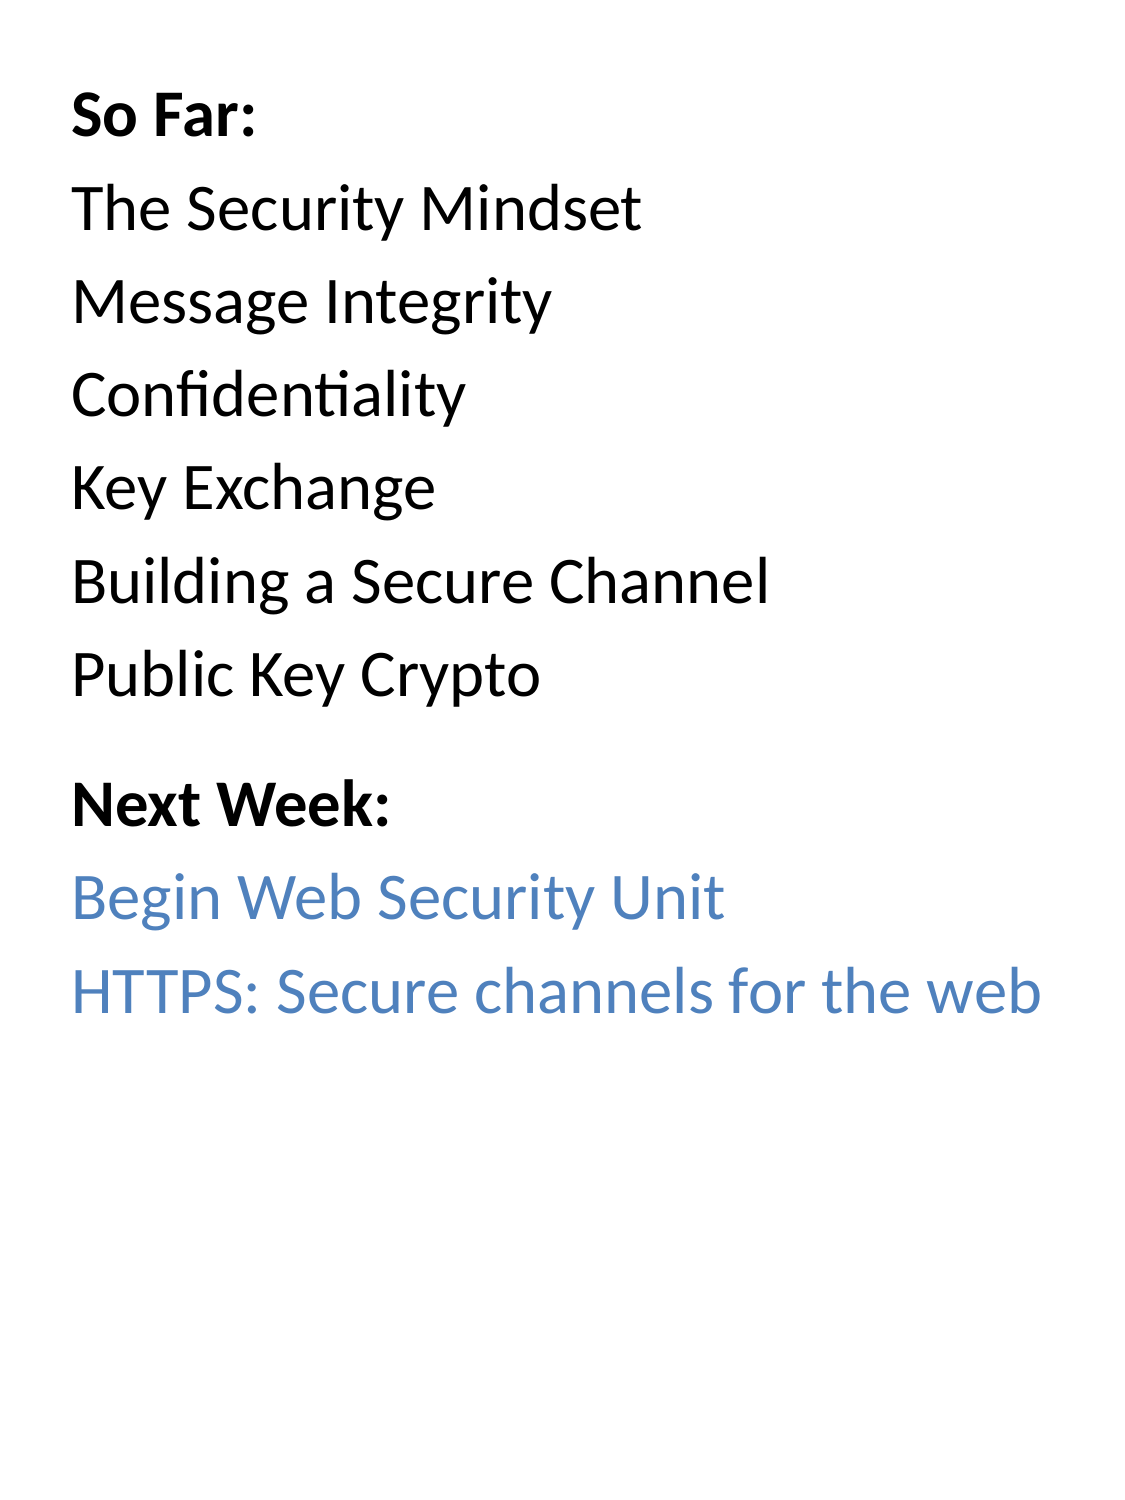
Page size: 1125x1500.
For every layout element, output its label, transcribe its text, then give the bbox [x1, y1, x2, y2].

list So Far: The Security Mindset Message Integrity Confidentiality Key Exchange Building a Secure Channel Public Key Crypto Next Week: Begin Web Security Unit HTTPS: Secure channels for the web [56, 62, 1069, 1200]
